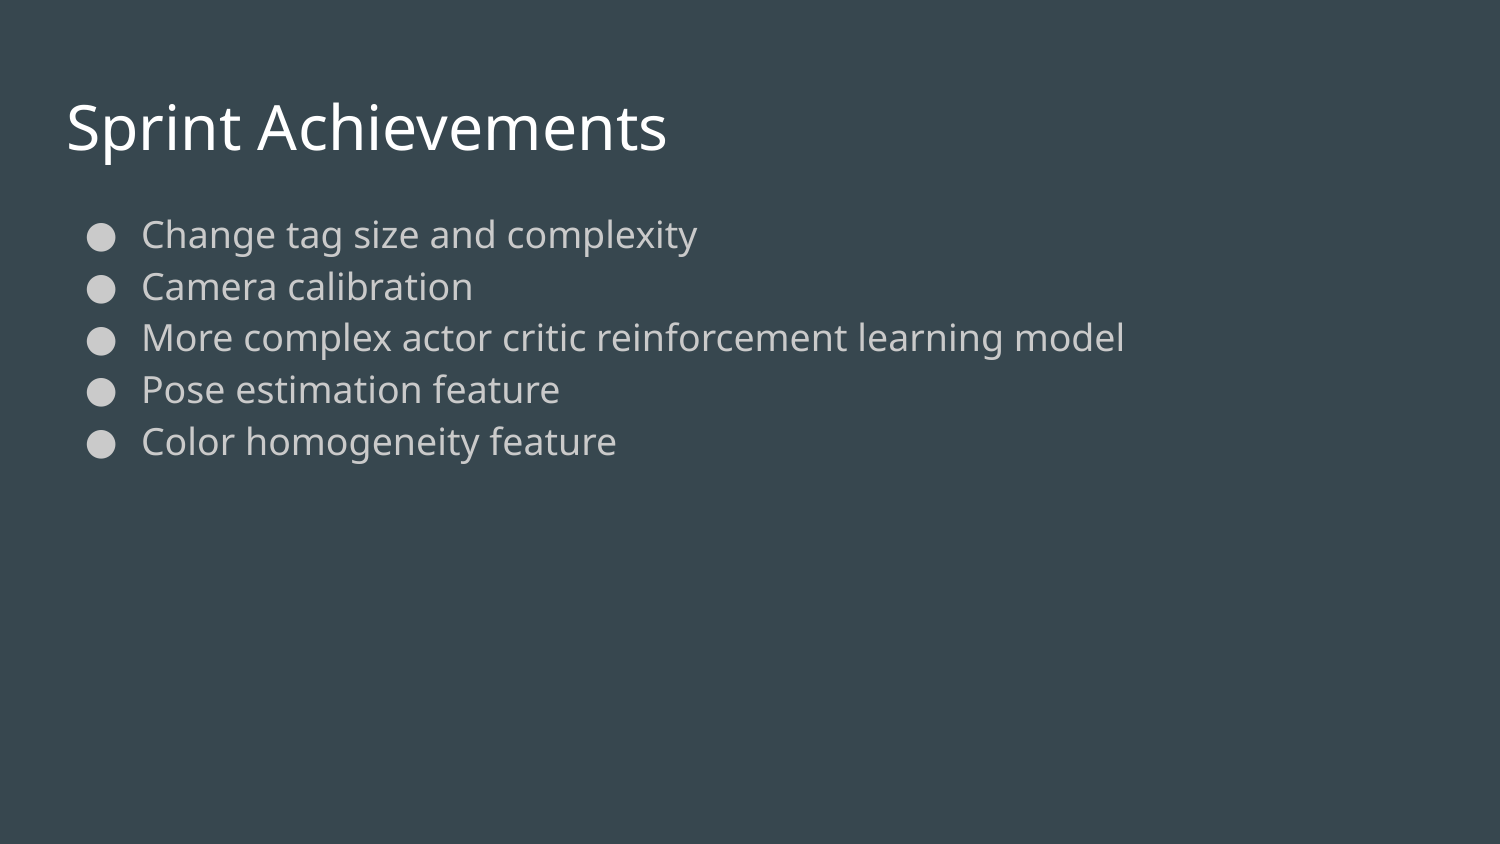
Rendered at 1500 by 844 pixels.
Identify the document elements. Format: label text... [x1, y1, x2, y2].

list Change tag size and complexity Camera calibration More complex actor critic reinforcement learning model Pose estimation feature Color homogeneity feature [51, 189, 1449, 750]
title Sprint Achievements [51, 72, 1449, 167]
